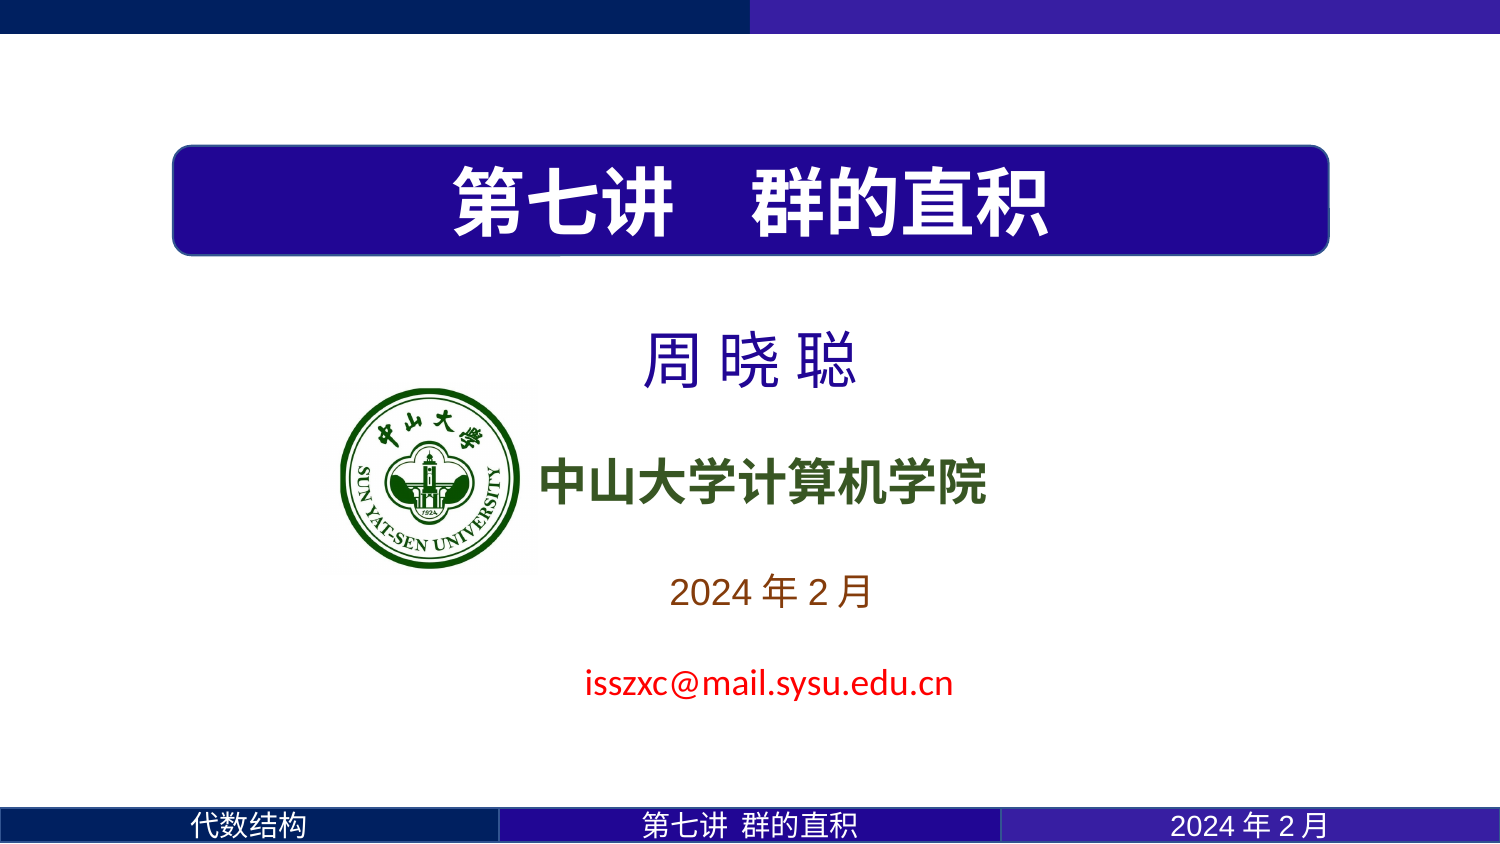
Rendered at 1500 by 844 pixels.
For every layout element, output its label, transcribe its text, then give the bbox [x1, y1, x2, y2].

text_box 2024年2月 [1000, 807, 1500, 843]
text_box 第七讲 群的直积 [498, 807, 1000, 843]
text_box [749, 0, 1500, 35]
picture [320, 382, 538, 575]
text_box 周 晓 聪 [537, 313, 962, 404]
text_box 第七讲 群的直积 [171, 144, 1330, 257]
text_box [0, 0, 749, 35]
text_box isszxc@mail.sysu.edu.cn [209, 650, 1329, 711]
text_box 中山大学计算机学院 [538, 442, 1081, 518]
text_box 代数结构 [0, 807, 498, 843]
text_box 2024年2月 [595, 560, 949, 621]
